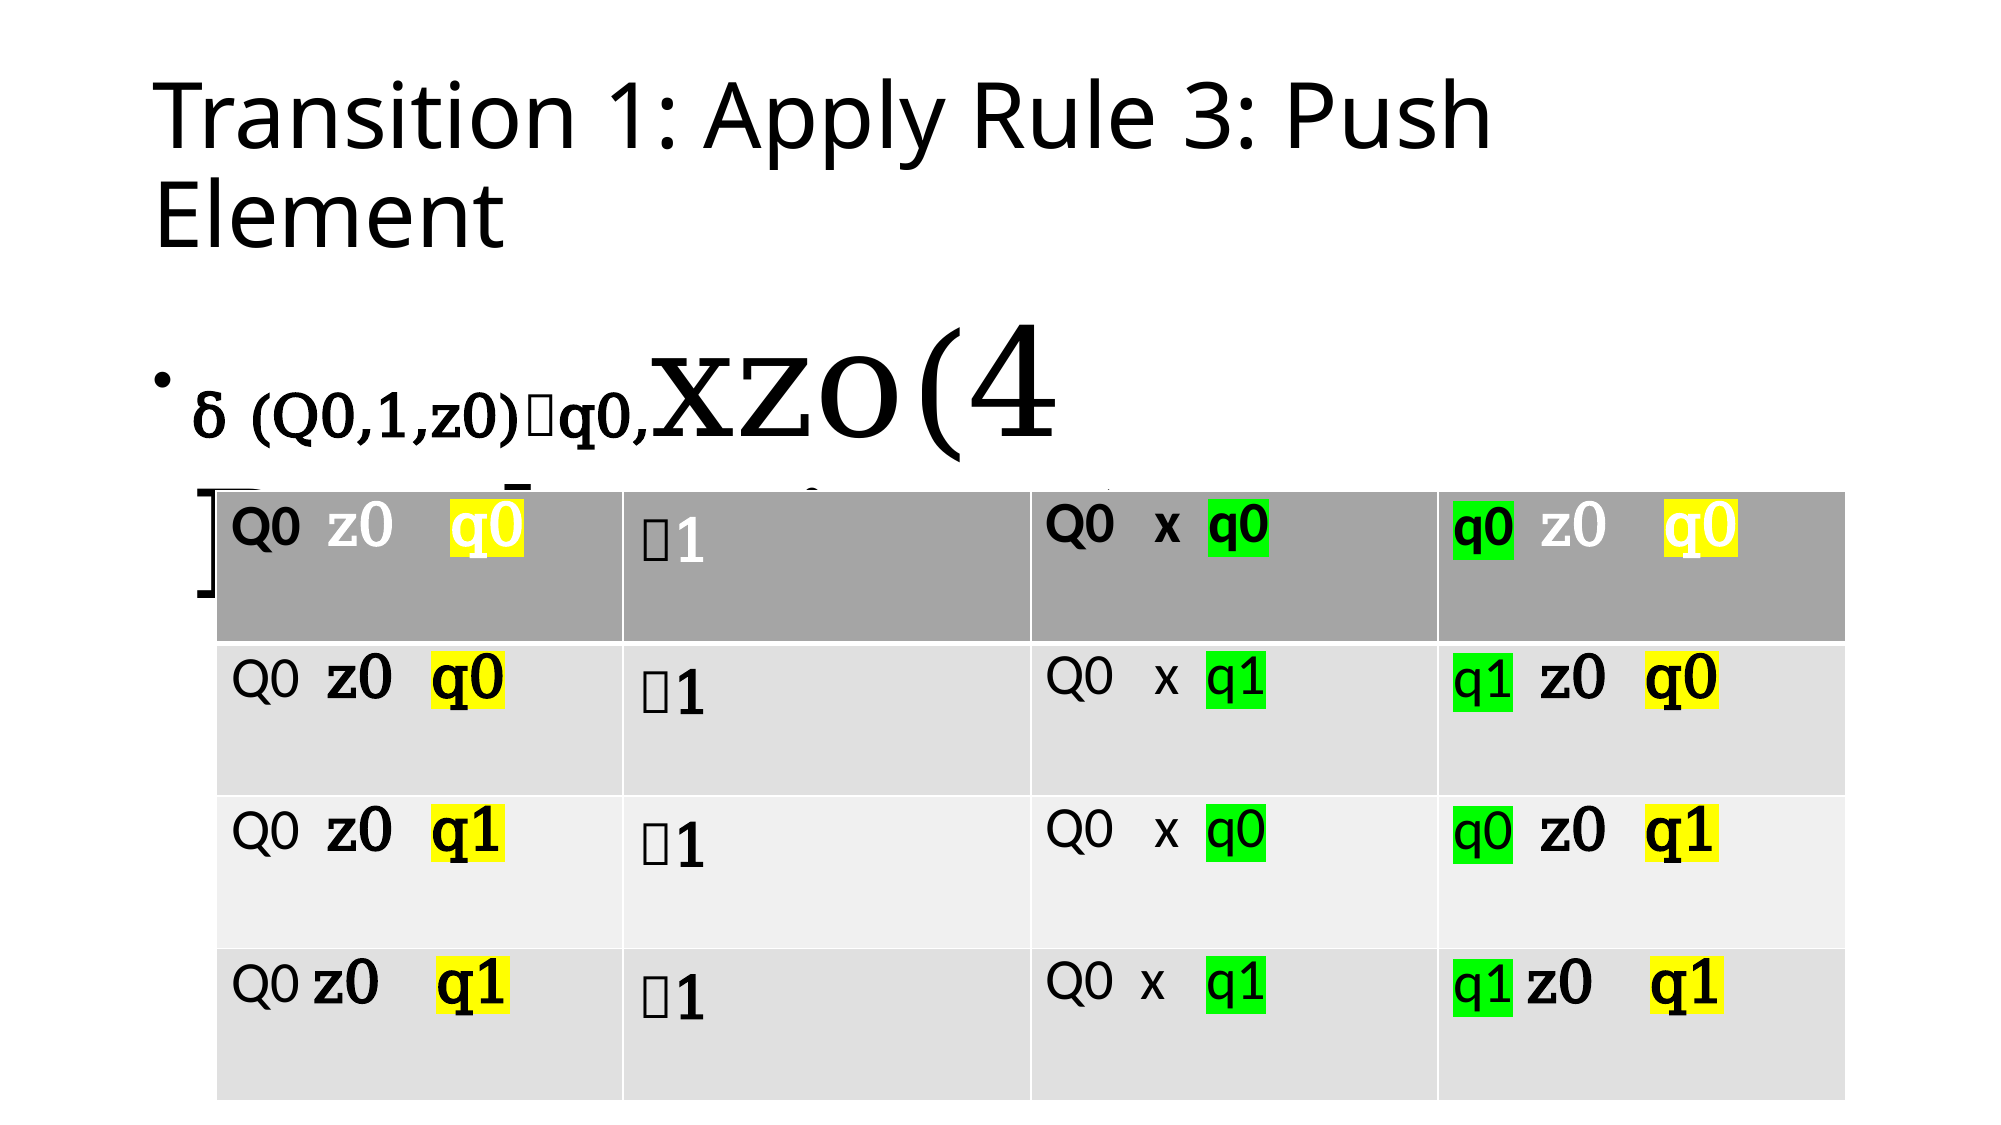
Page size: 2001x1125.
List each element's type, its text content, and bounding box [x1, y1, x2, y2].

table_cell q1 z0 q0 [1439, 646, 1845, 795]
table_cell 1 [624, 949, 1030, 1100]
table_header q0 z0 q0 [1439, 492, 1845, 641]
table_cell Q0 x q1 [1032, 949, 1437, 1100]
table_header Q0 z0 q0 [217, 492, 622, 641]
table_cell 1 [624, 646, 1030, 795]
table_cell Q0 z0 q0 [217, 646, 622, 795]
list δ (Q0,1,z0)q0,xzo(4 Productions) [137, 299, 1863, 1014]
table_cell Q0 z0 q1 [217, 797, 622, 948]
table_cell 1 [624, 797, 1030, 948]
table_cell q0 z0 q1 [1439, 797, 1845, 948]
title Transition 1: Apply Rule 3: Push Element [137, 59, 1863, 278]
table_cell Q0 x q0 [1032, 797, 1437, 948]
table_cell Q0 z0 q1 [217, 949, 622, 1100]
table_header Q0 x q0 [1032, 492, 1437, 641]
table_cell Q0 x q1 [1032, 646, 1437, 795]
table_header 1 [624, 492, 1030, 641]
table_cell q1 z0 q1 [1439, 949, 1845, 1100]
